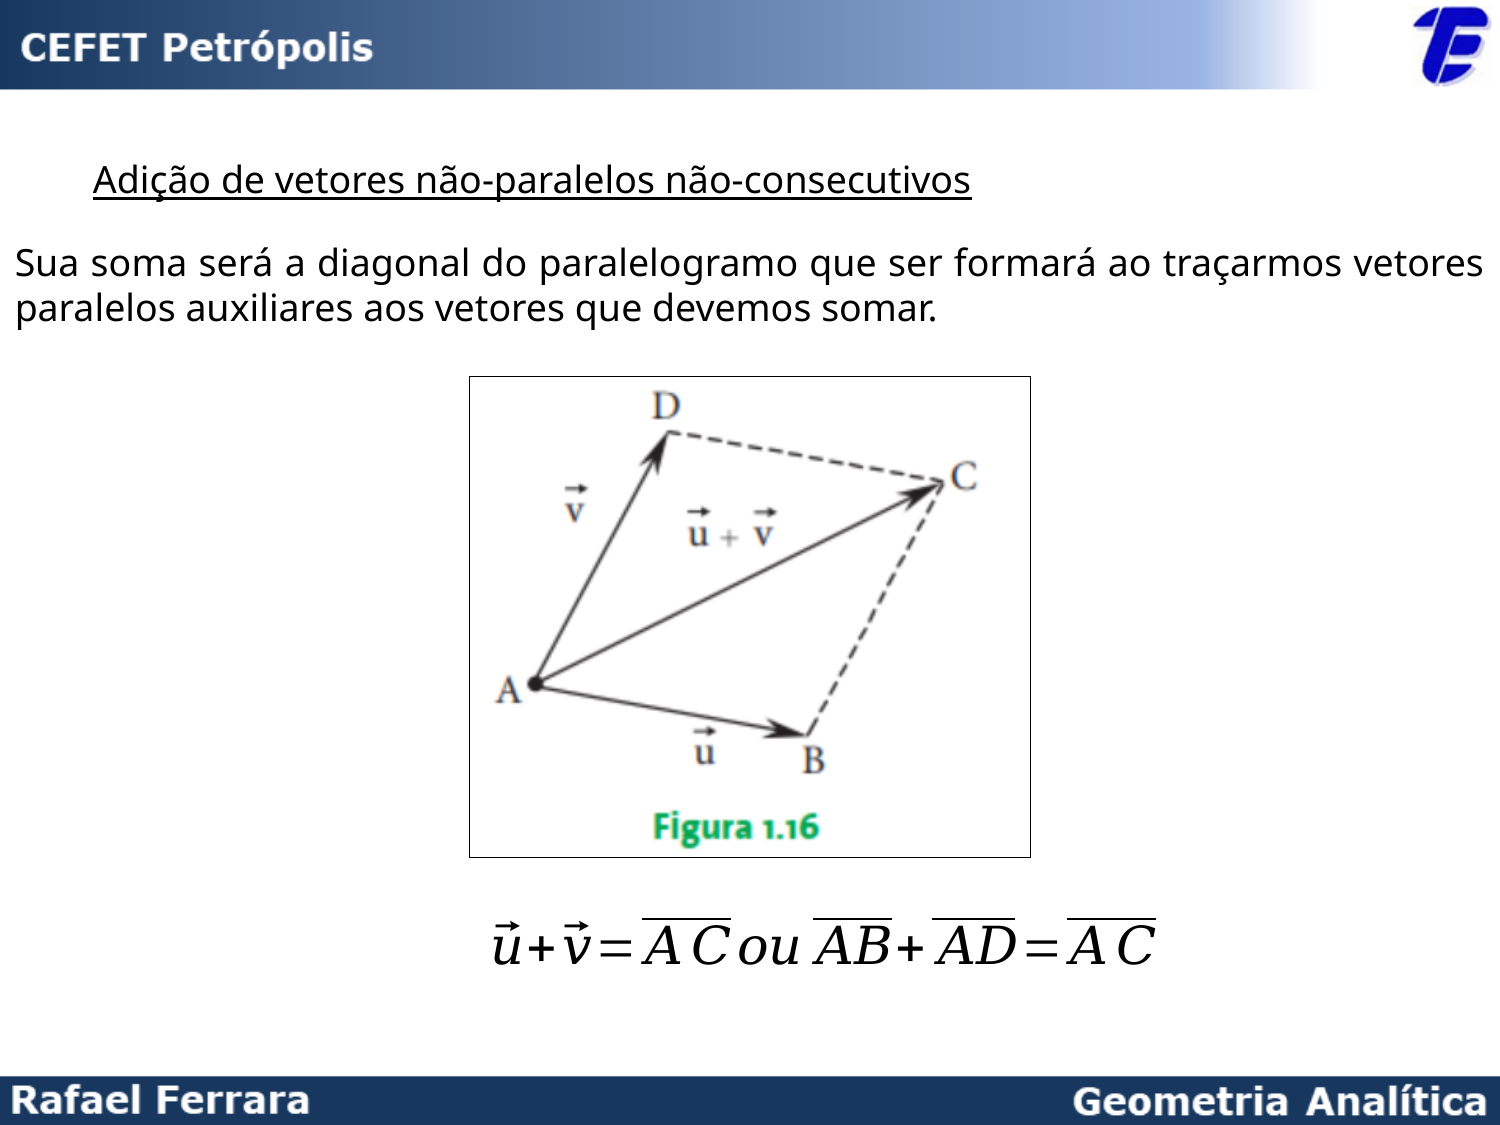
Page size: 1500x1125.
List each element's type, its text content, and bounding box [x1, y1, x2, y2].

text_box Adição de vetores não-paralelos não-consecutivos [78, 148, 987, 209]
picture [0, 0, 1500, 231]
text_box Sua soma será a diagonal do paralelogramo que ser formará ao traçarmos vetores paralelos auxiliares aos vetores que devemos somar. [0, 231, 1500, 337]
picture [0, 337, 1500, 1125]
